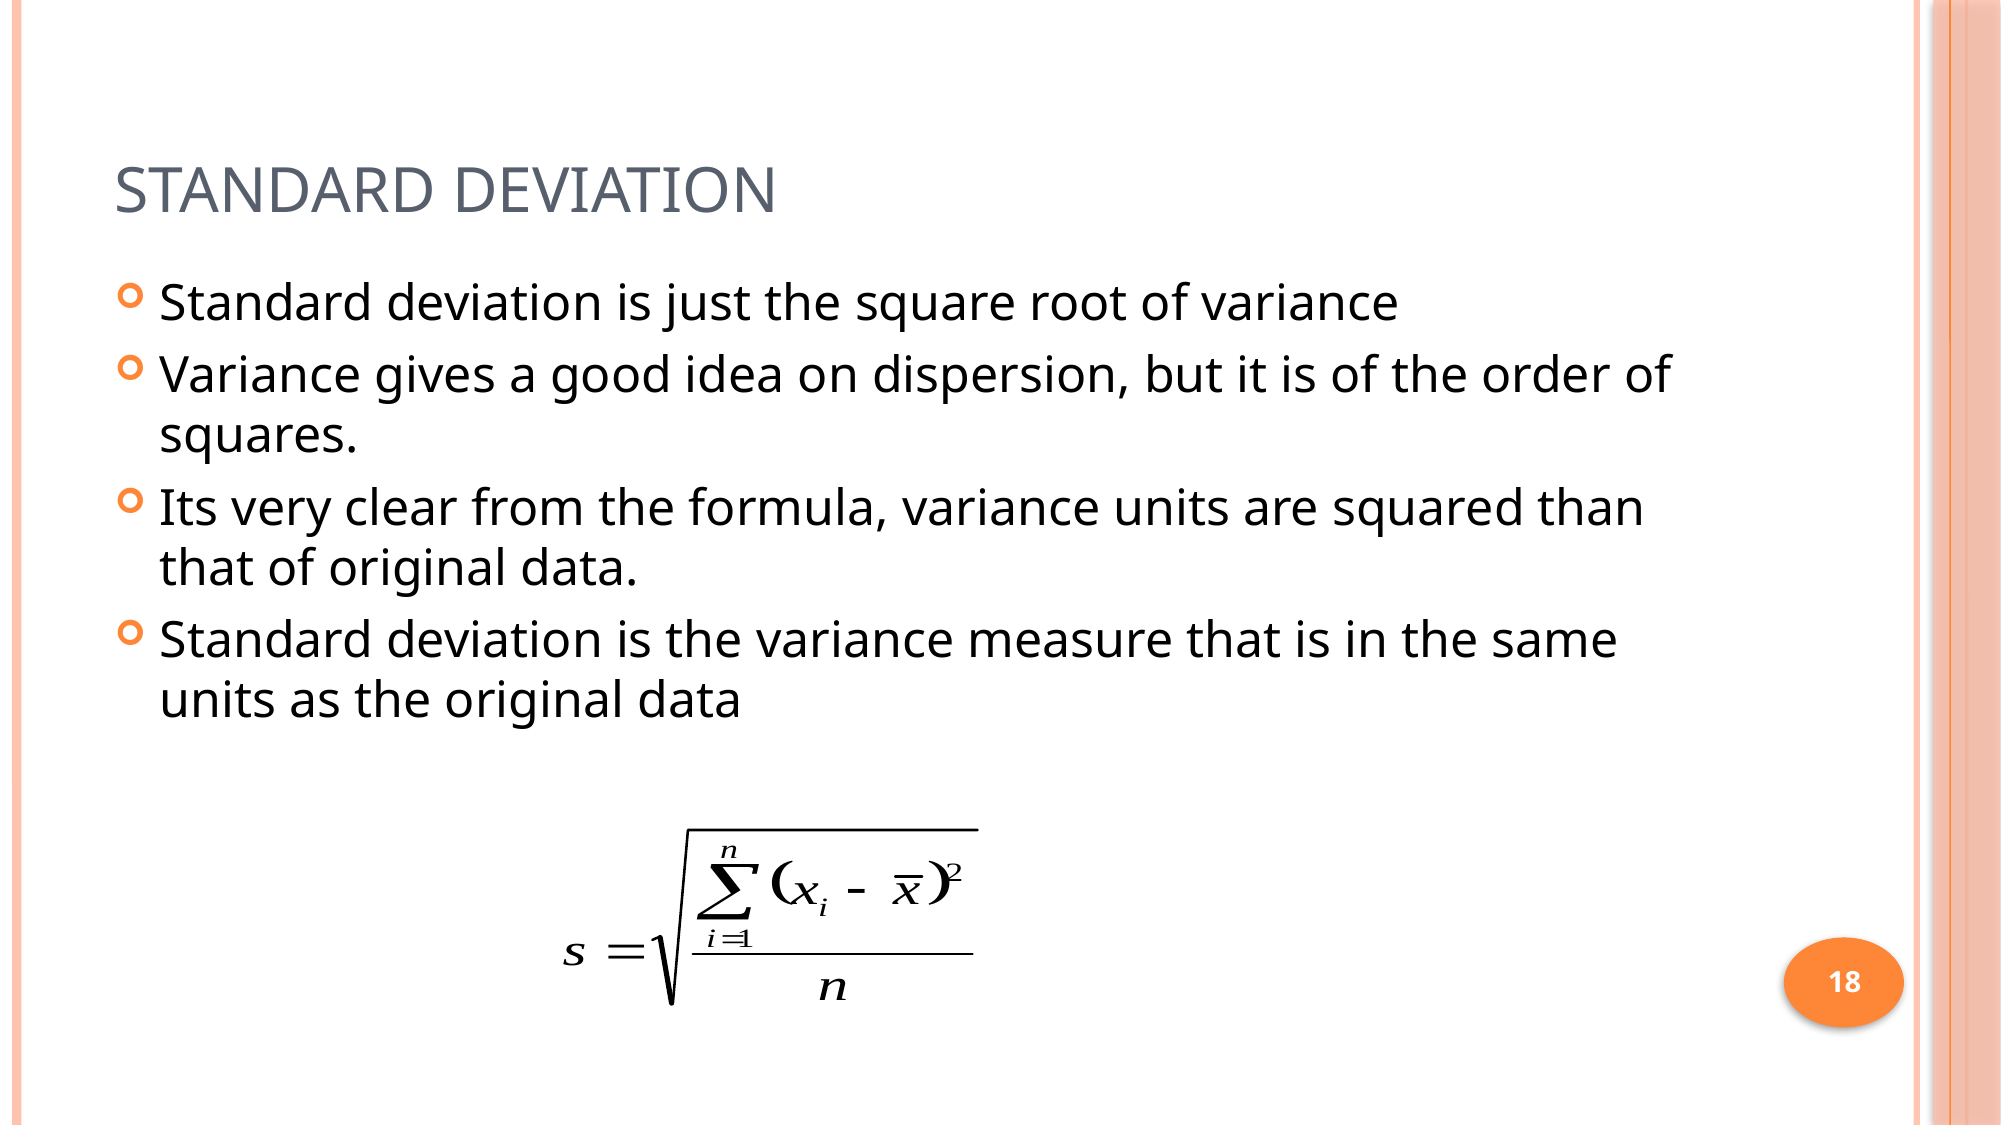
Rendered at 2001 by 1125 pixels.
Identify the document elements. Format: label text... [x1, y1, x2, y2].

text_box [551, 817, 990, 1015]
list Standard deviation is just the square root of variance Variance gives a good idea on dispersion, but it is of the order of squares. Its very clear from the formula, variance units are squared than that of original data. Standard deviation is the variance measure that is in the same units as the original data [99, 262, 1734, 1062]
slide_number 18 [1777, 940, 1912, 1027]
title Standard Deviation [99, 45, 1734, 233]
